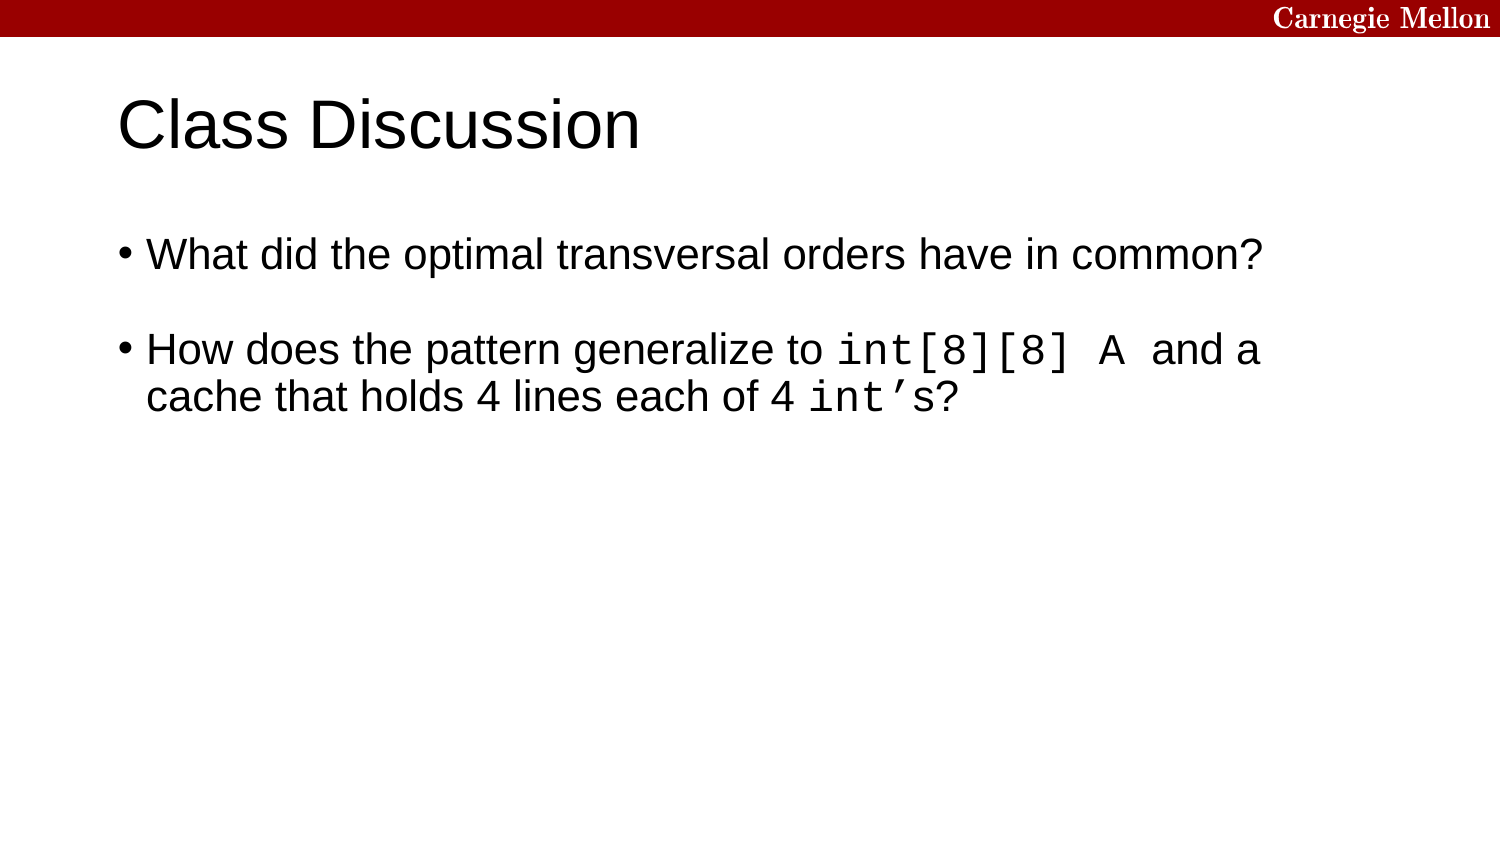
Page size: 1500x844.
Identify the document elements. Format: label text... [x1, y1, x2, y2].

text_box What did the optimal transversal orders have in common? How does the pattern generalize to int[8][8] A and a cache that holds 4 lines each of 4 int’s? [103, 224, 1397, 760]
picture [0, 0, 1500, 844]
text_box Class Discussion [103, 44, 1397, 208]
